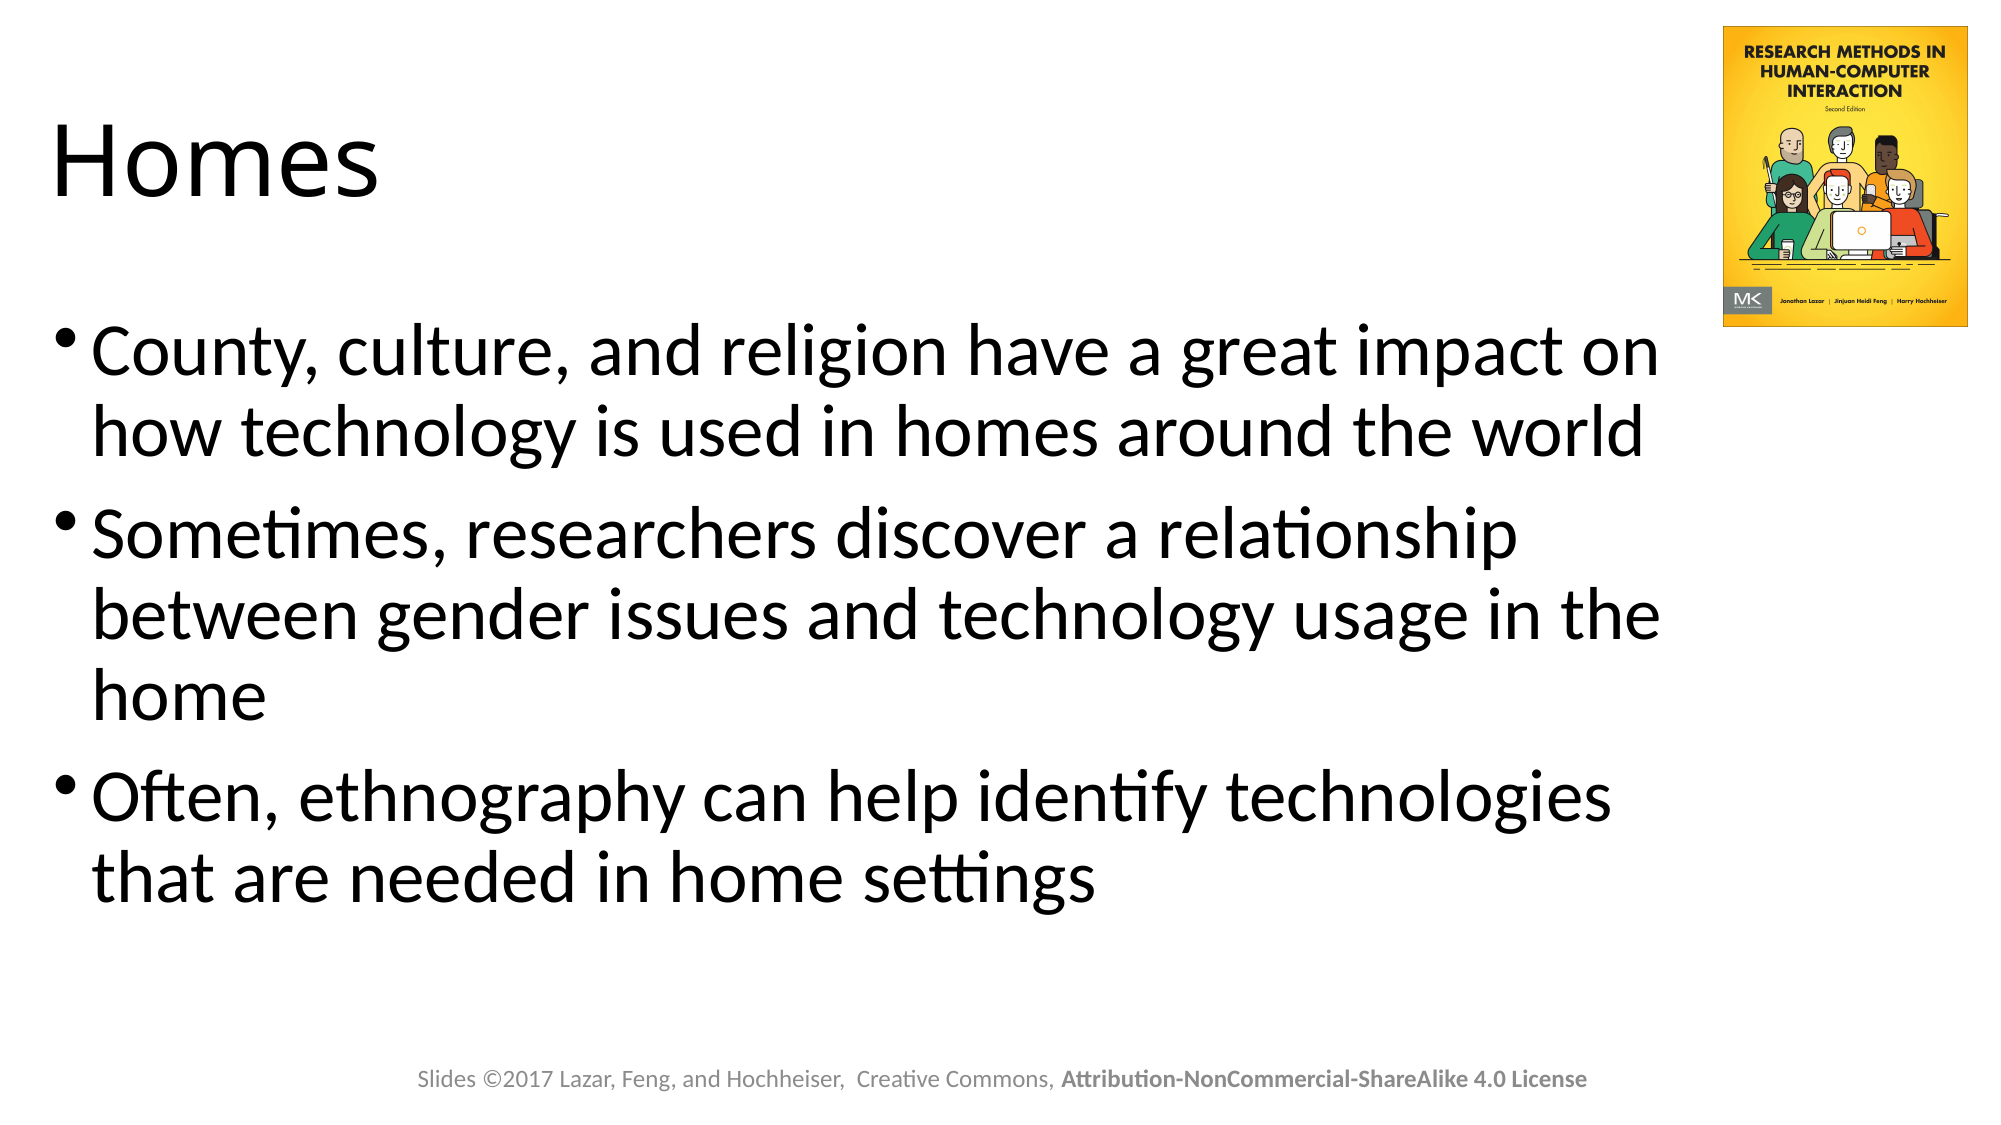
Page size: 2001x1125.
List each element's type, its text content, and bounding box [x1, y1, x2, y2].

list County, culture, and religion have a great impact on how technology is used in homes around the world Sometimes, researchers discover a relationship between gender issues and technology usage in the home Often, ethnography can help identify technologies that are needed in home settings [38, 303, 1764, 994]
picture [1723, 26, 1968, 327]
title Homes [33, 55, 1759, 273]
